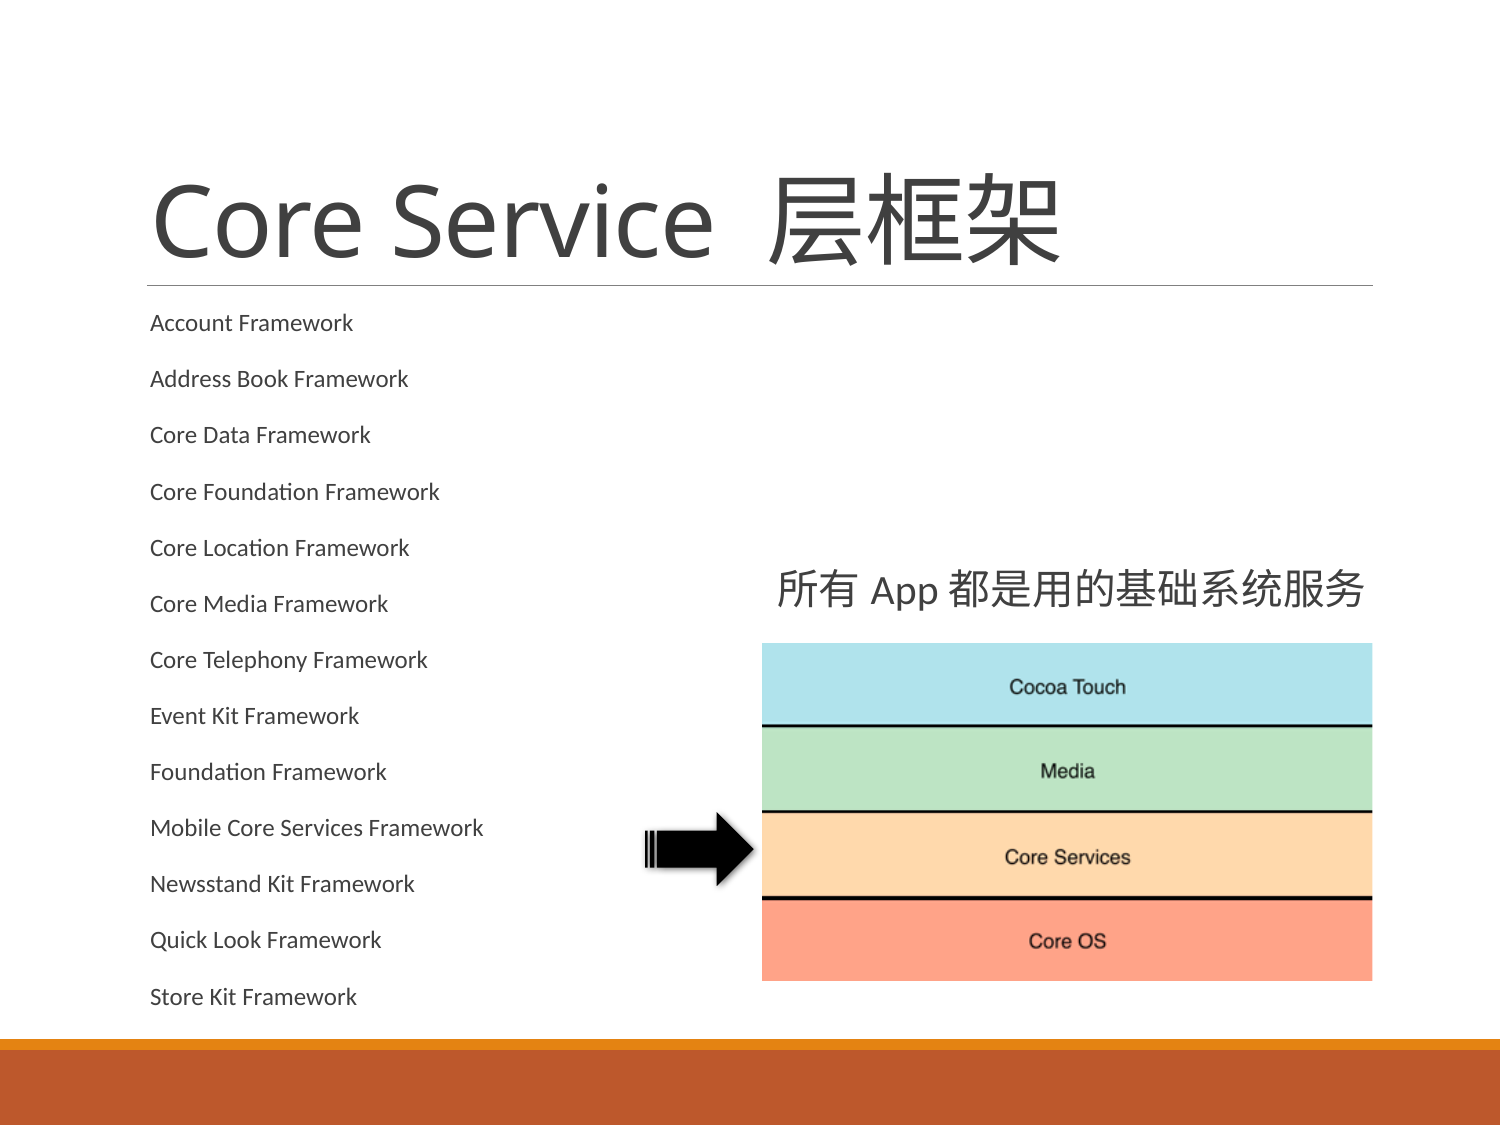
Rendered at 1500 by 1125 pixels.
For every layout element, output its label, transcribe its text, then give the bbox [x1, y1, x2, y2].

text_box [656, 812, 754, 887]
text_box [649, 830, 655, 868]
picture [761, 643, 1373, 982]
list Account Framework Address Book Framework Core Data Framework Core Foundation Framework Core Location Framework Core Media Framework Core Telephony Framework Event Kit Framework Foundation Framework Mobile Core Services Framework Newsstand Kit Framework Quick Look Framework Store Kit Framework [135, 302, 743, 1030]
text_box 所有App都是用的基础系统服务 [762, 549, 1370, 642]
title Core Service 层框架 [135, 47, 1373, 285]
